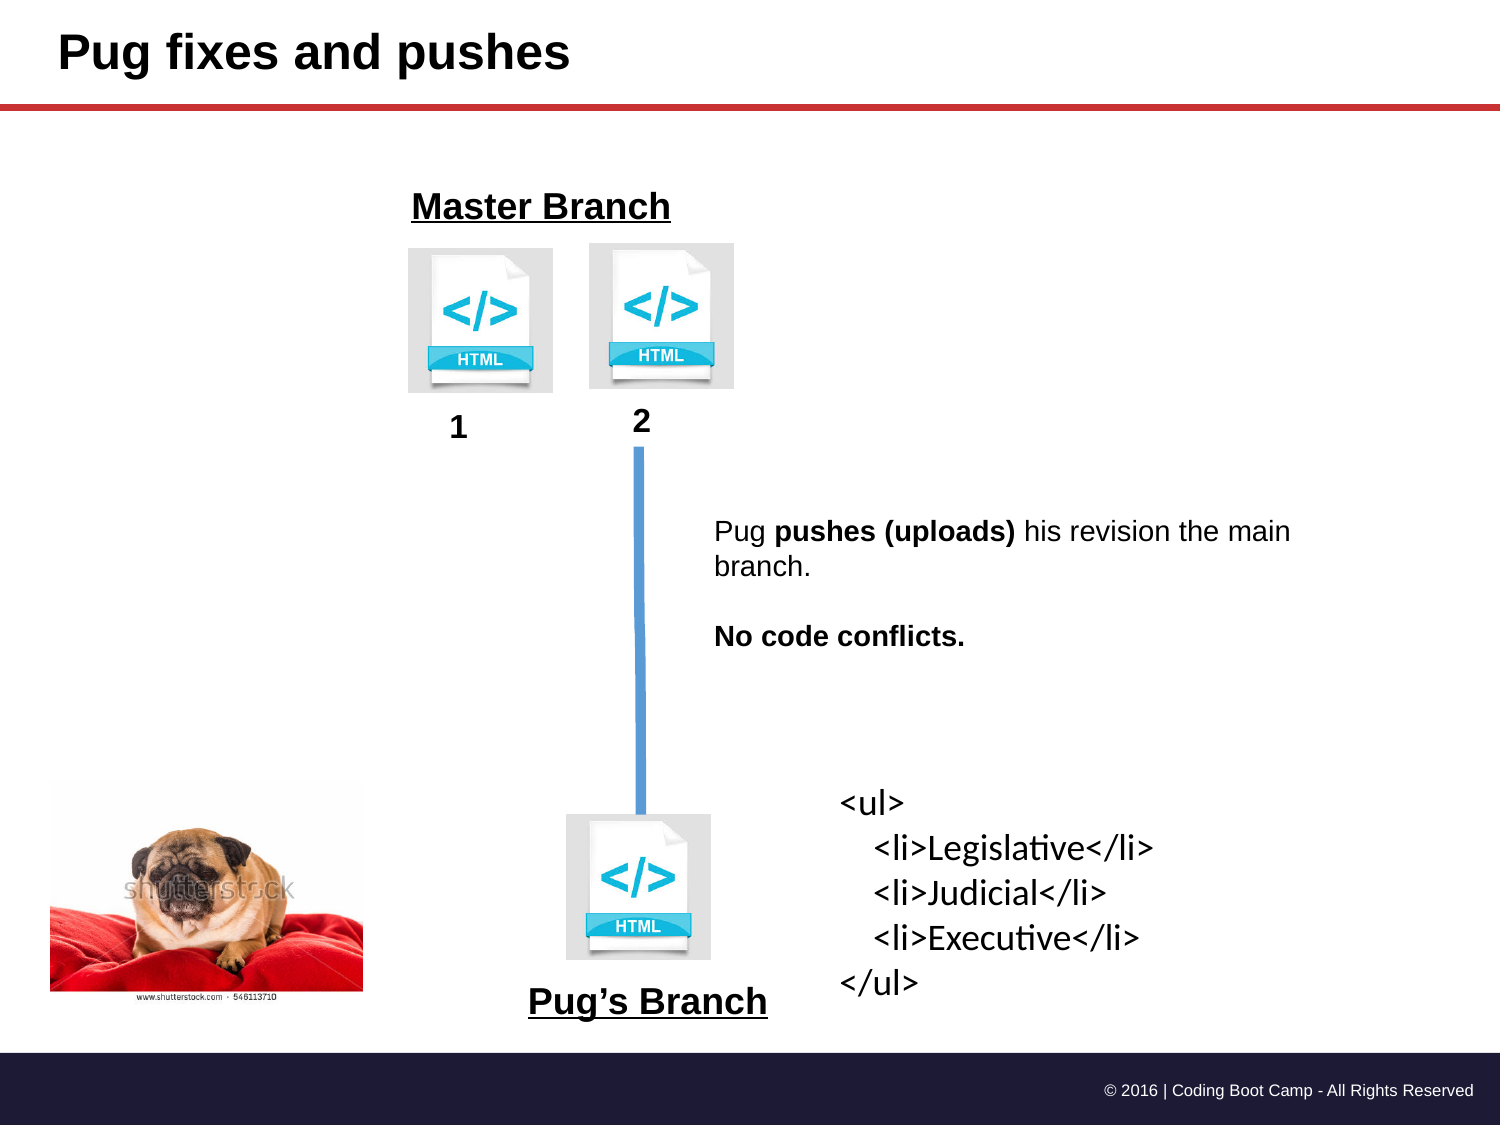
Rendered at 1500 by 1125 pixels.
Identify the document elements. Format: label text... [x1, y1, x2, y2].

text_box Pug’s Branch [520, 969, 801, 1028]
text_box Pug fixes and pushes [49, 12, 1113, 85]
text_box Pug pushes (uploads) his revision the main branch. No code conflicts. [706, 504, 1336, 653]
text_box Master Branch [403, 174, 682, 232]
picture [566, 814, 711, 960]
picture [589, 243, 735, 389]
text_box 1 [441, 402, 478, 449]
text_box 2 [625, 397, 661, 443]
picture [407, 247, 553, 393]
text_box <ul> <li>Legislative</li> <li>Judicial</li> <li>Executive</li> </ul> [831, 770, 1216, 1005]
picture [49, 781, 363, 1005]
